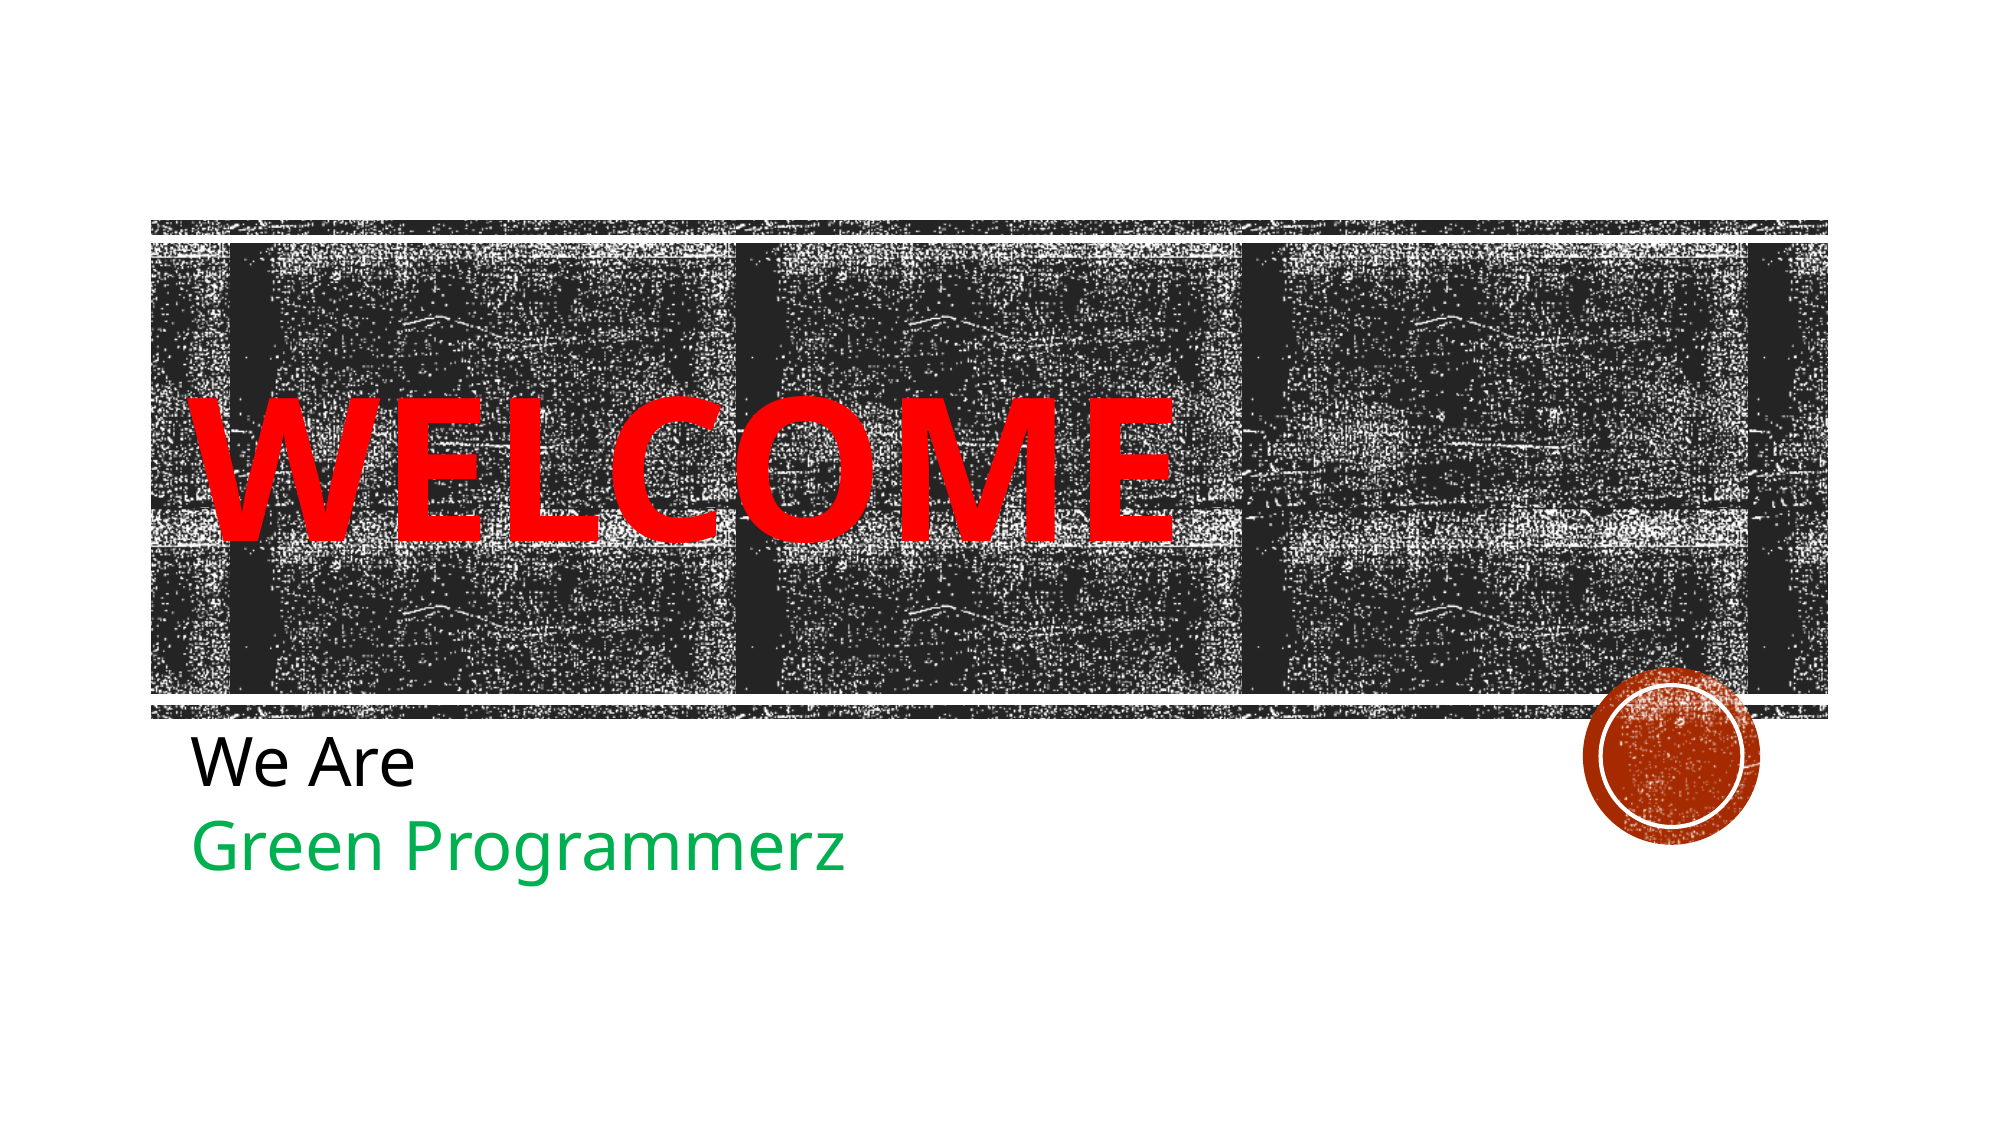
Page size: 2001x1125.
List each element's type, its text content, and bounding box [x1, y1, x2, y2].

subtitle We Are Green Programmerz [175, 720, 1470, 896]
title WELCOME [172, 234, 1808, 733]
